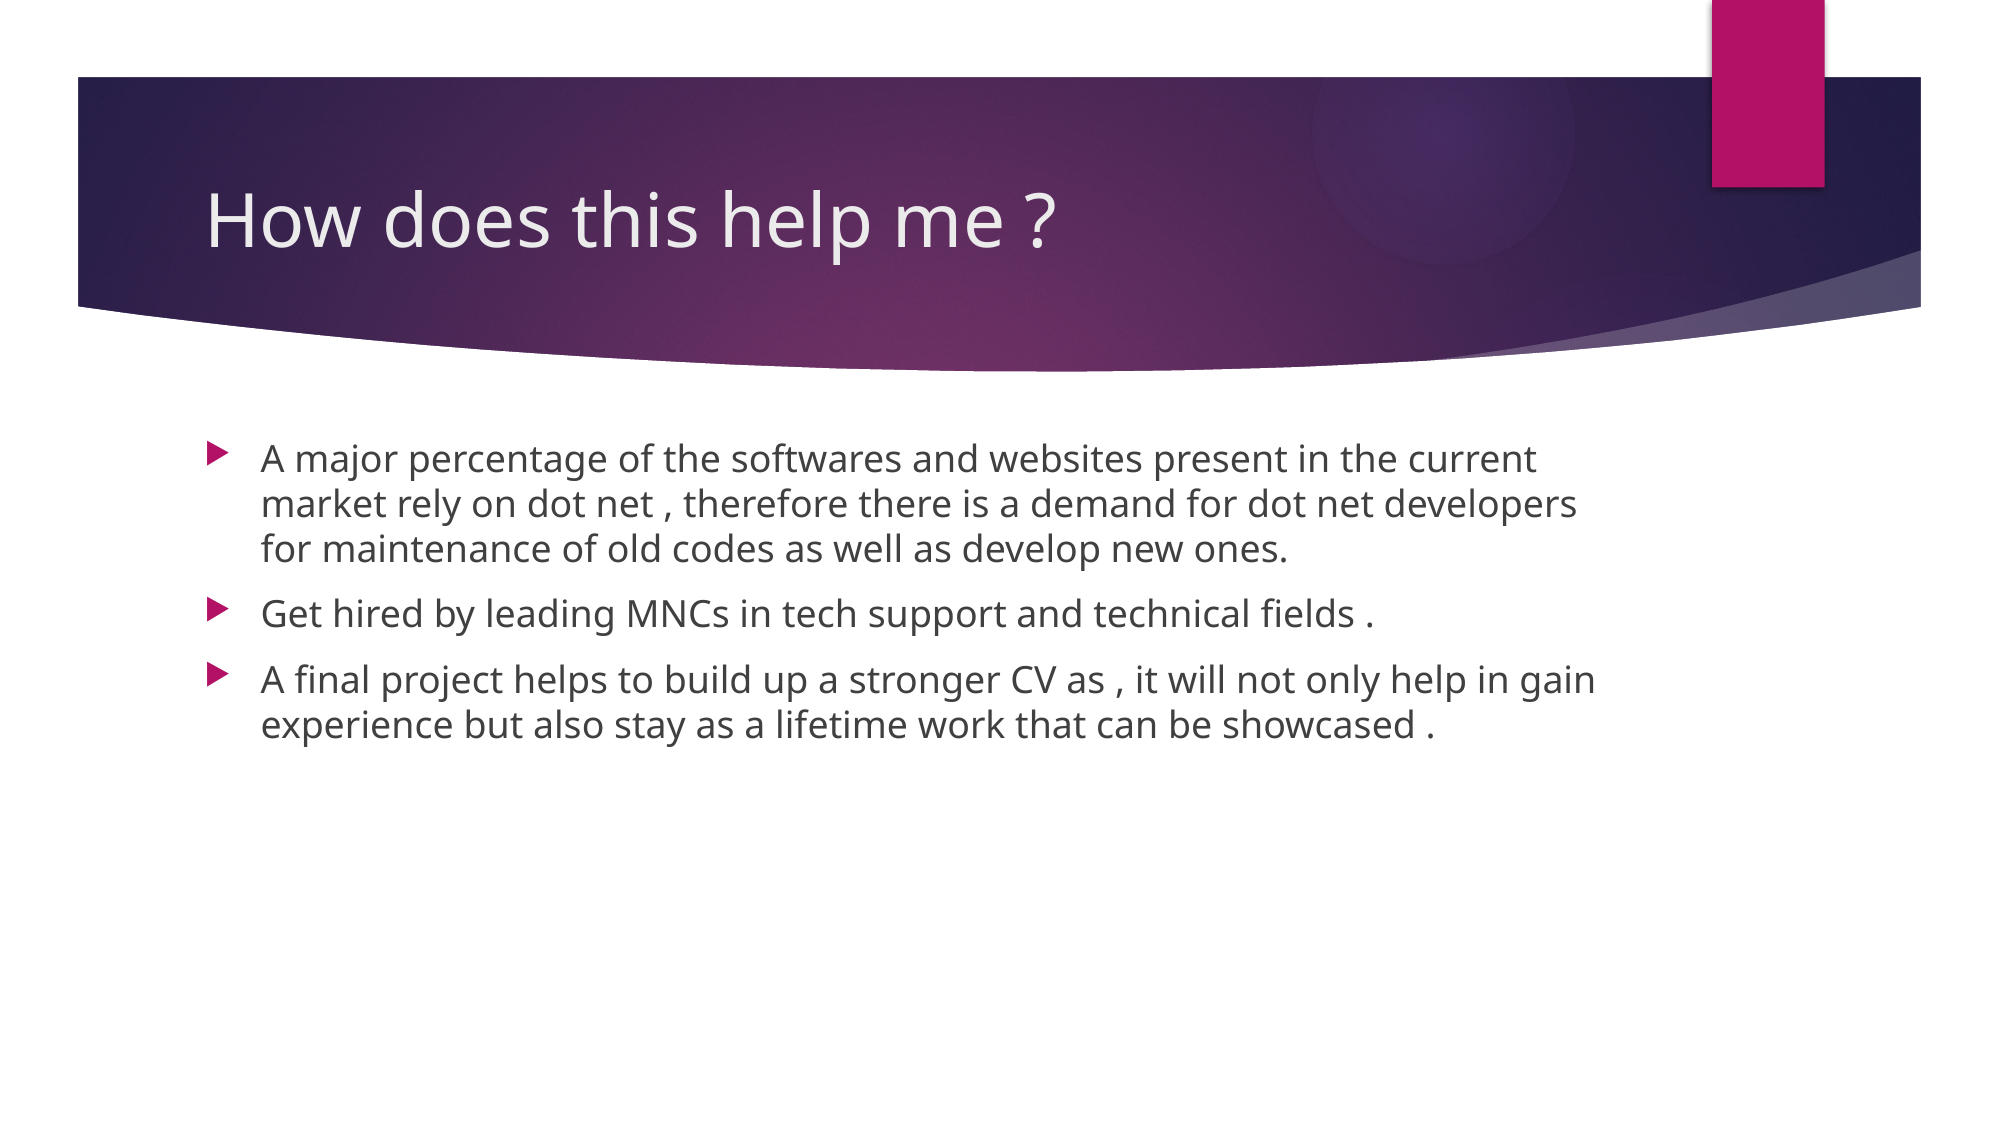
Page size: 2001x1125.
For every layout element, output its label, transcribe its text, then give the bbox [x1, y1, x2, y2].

title How does this help me ? [189, 159, 1627, 276]
list A major percentage of the softwares and websites present in the current market rely on dot net , therefore there is a demand for dot net developers for maintenance of old codes as well as develop new ones. Get hired by leading MNCs in tech support and technical fields . A final project helps to build up a stronger CV as , it will not only help in gain experience but also stay as a lifetime work that can be showcased . [189, 427, 1638, 988]
